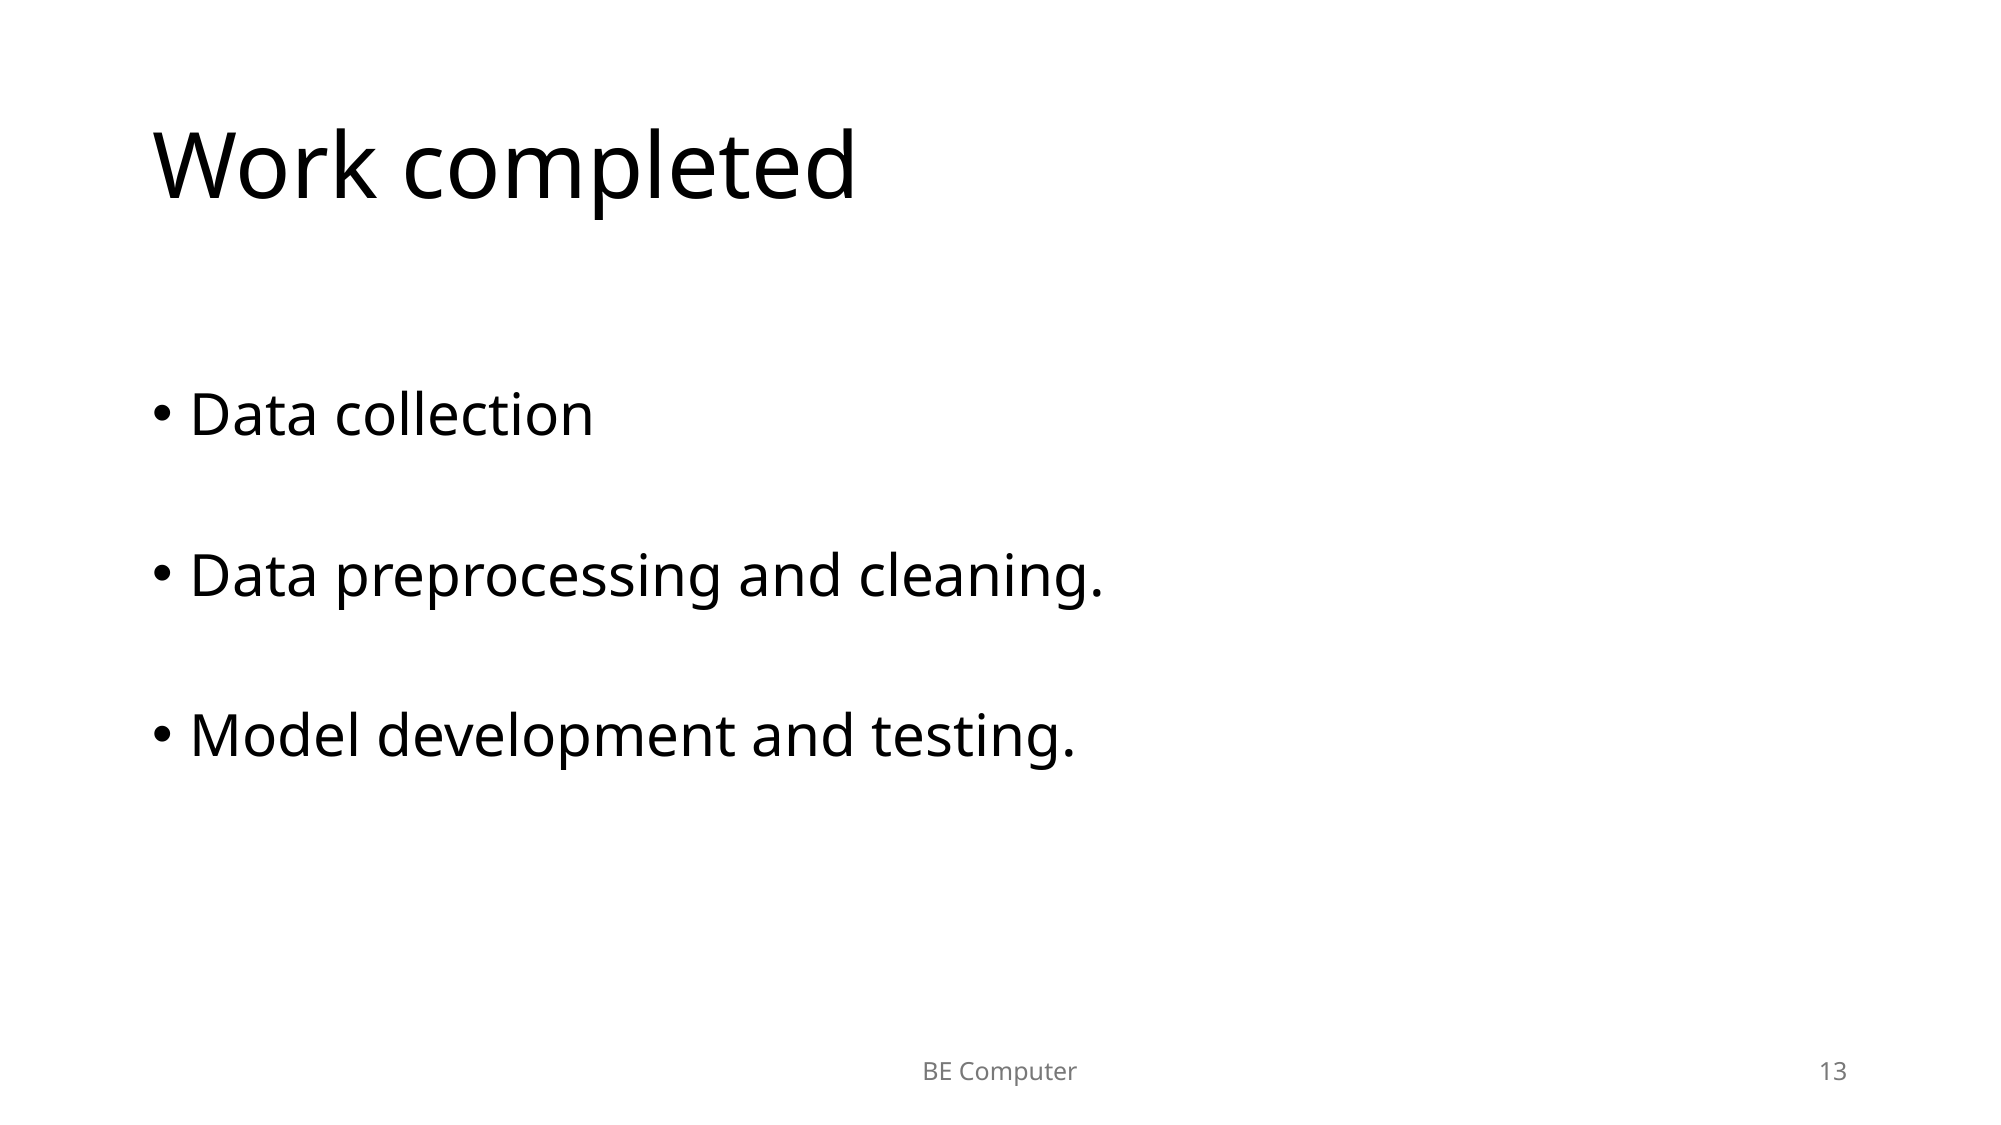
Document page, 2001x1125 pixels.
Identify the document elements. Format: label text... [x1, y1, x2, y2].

title Work completed [137, 59, 1863, 278]
slide_number 13 [1412, 1042, 1863, 1103]
footer BE Computer [662, 1042, 1338, 1103]
list Data collection Data preprocessing and cleaning. Model development and testing. [137, 299, 1863, 1014]
